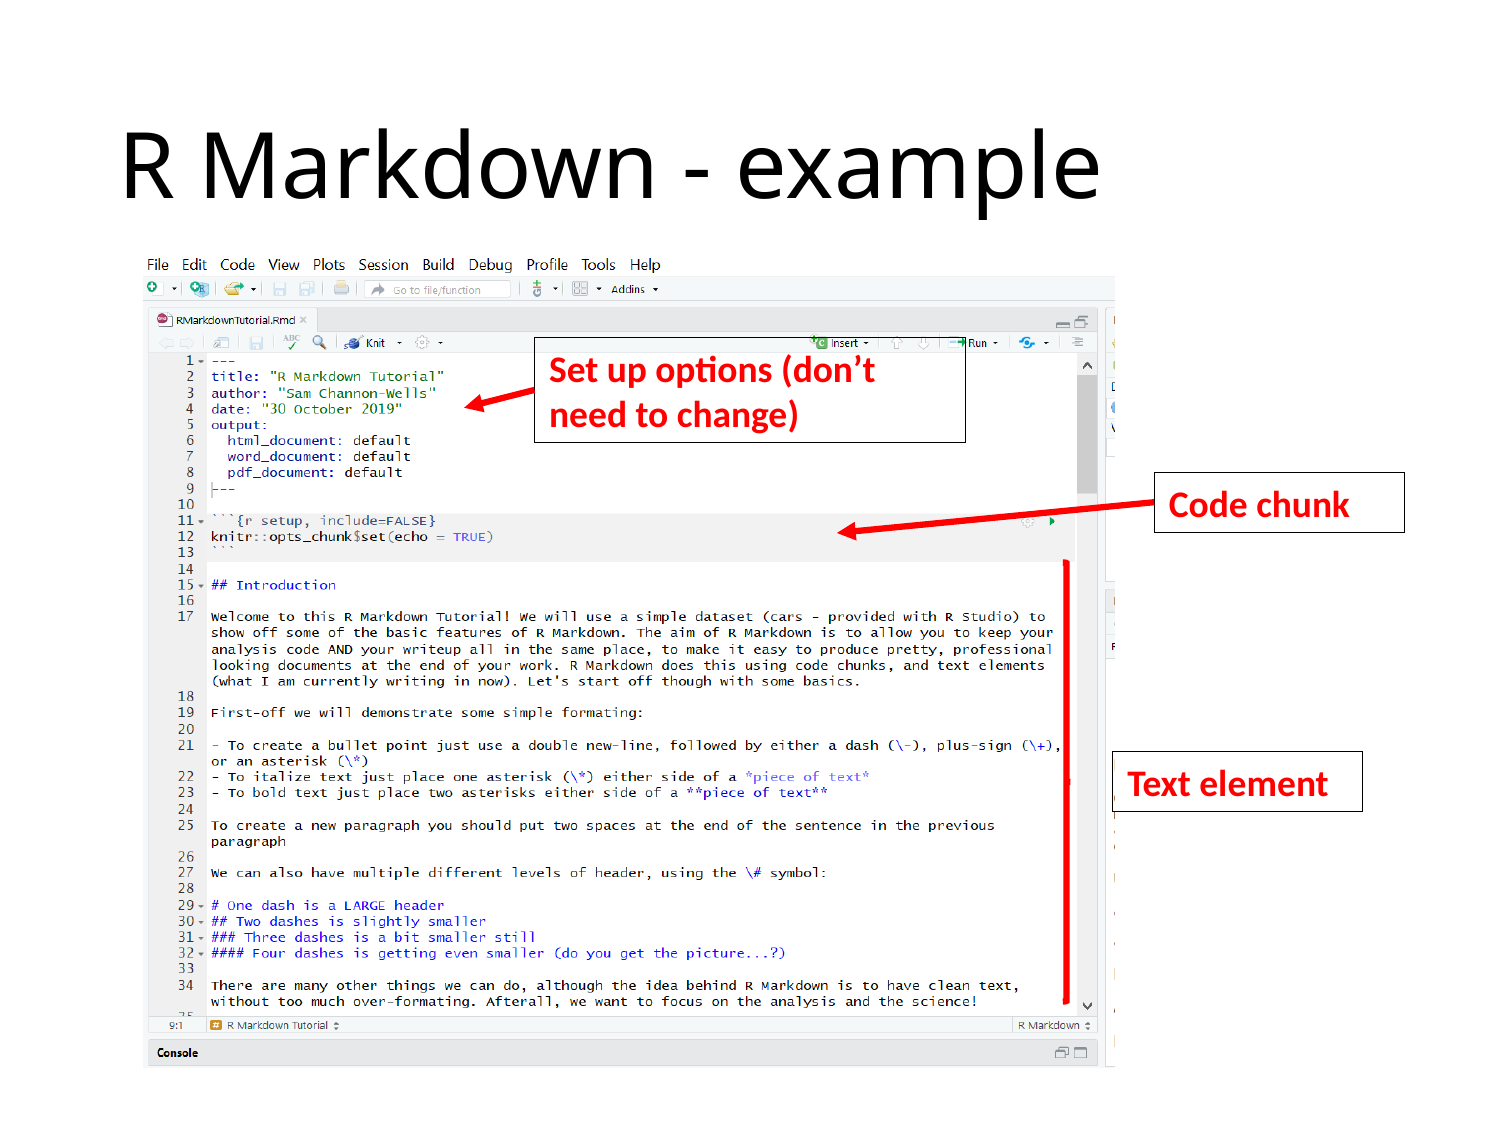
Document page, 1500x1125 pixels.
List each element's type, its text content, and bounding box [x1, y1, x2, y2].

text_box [836, 502, 1155, 533]
title R Markdown - example [103, 59, 1397, 278]
picture [143, 257, 1115, 1068]
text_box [464, 390, 535, 408]
text_box Code chunk [1154, 472, 1405, 533]
text_box Text element [1114, 751, 1363, 812]
